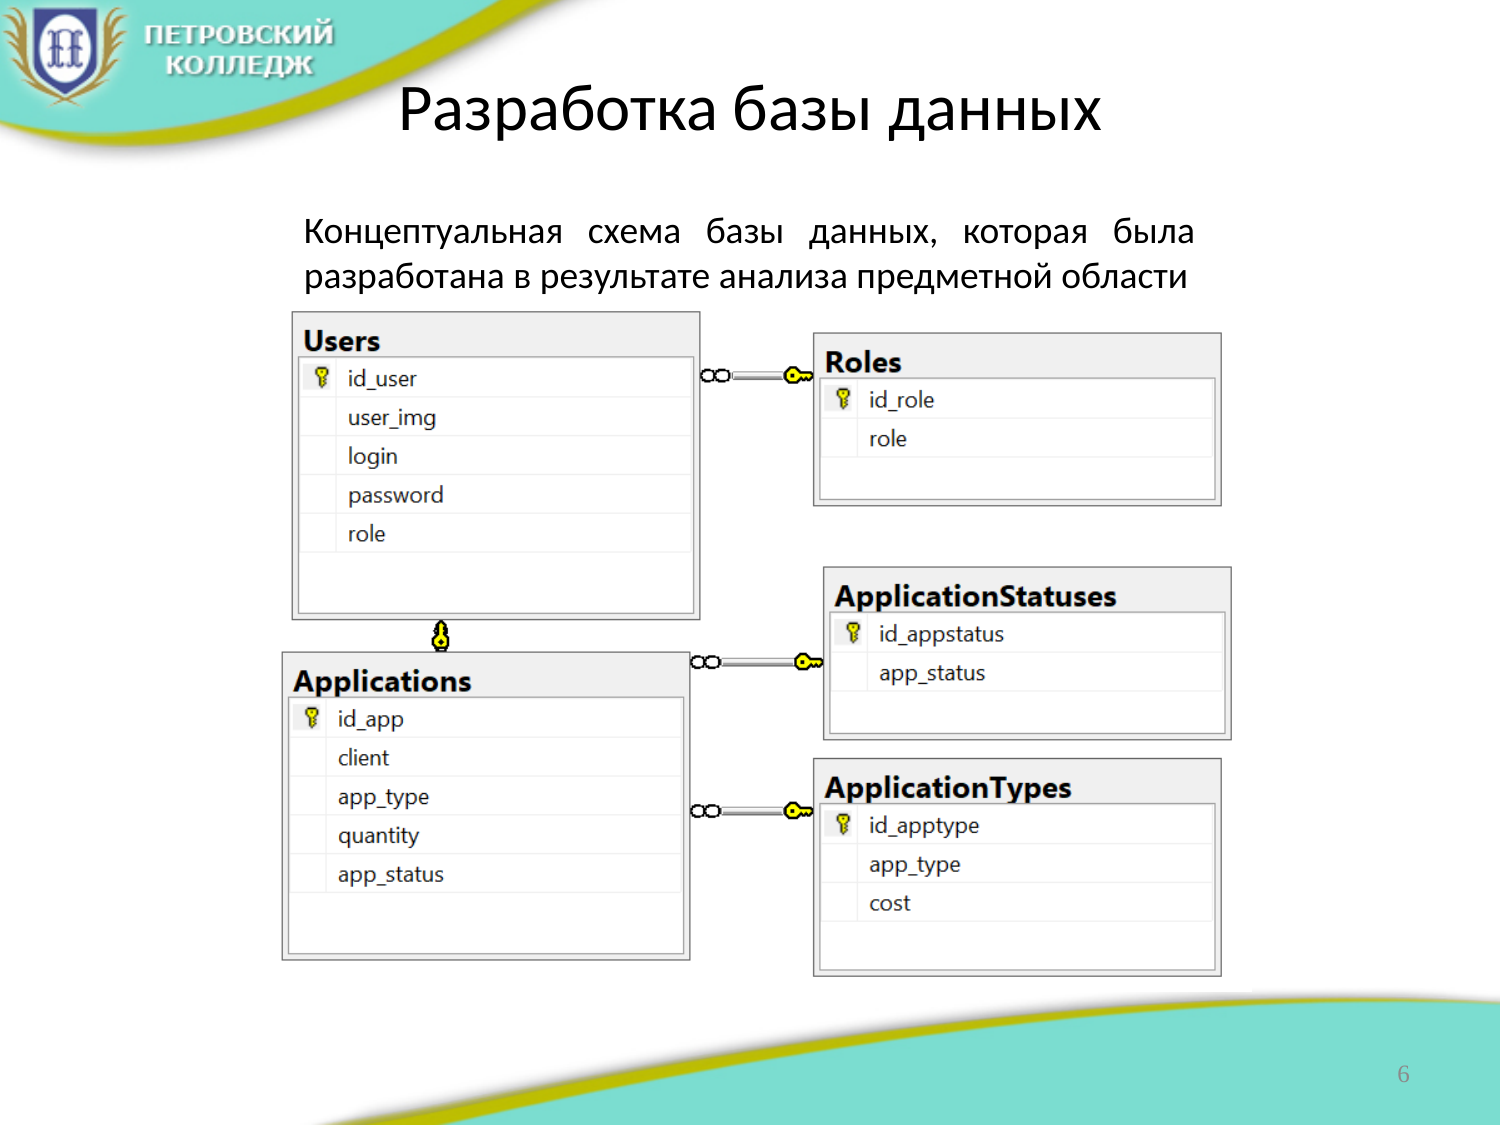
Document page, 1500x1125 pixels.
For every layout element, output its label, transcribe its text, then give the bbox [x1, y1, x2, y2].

slide_number 6 [1074, 1042, 1425, 1103]
picture [0, 0, 644, 232]
picture [247, 280, 1500, 1125]
text_box Концептуальная схема базы данных, которая была разработана в результате анализа предметной области [289, 198, 1211, 278]
title Разработка базы данных [289, 42, 1212, 165]
